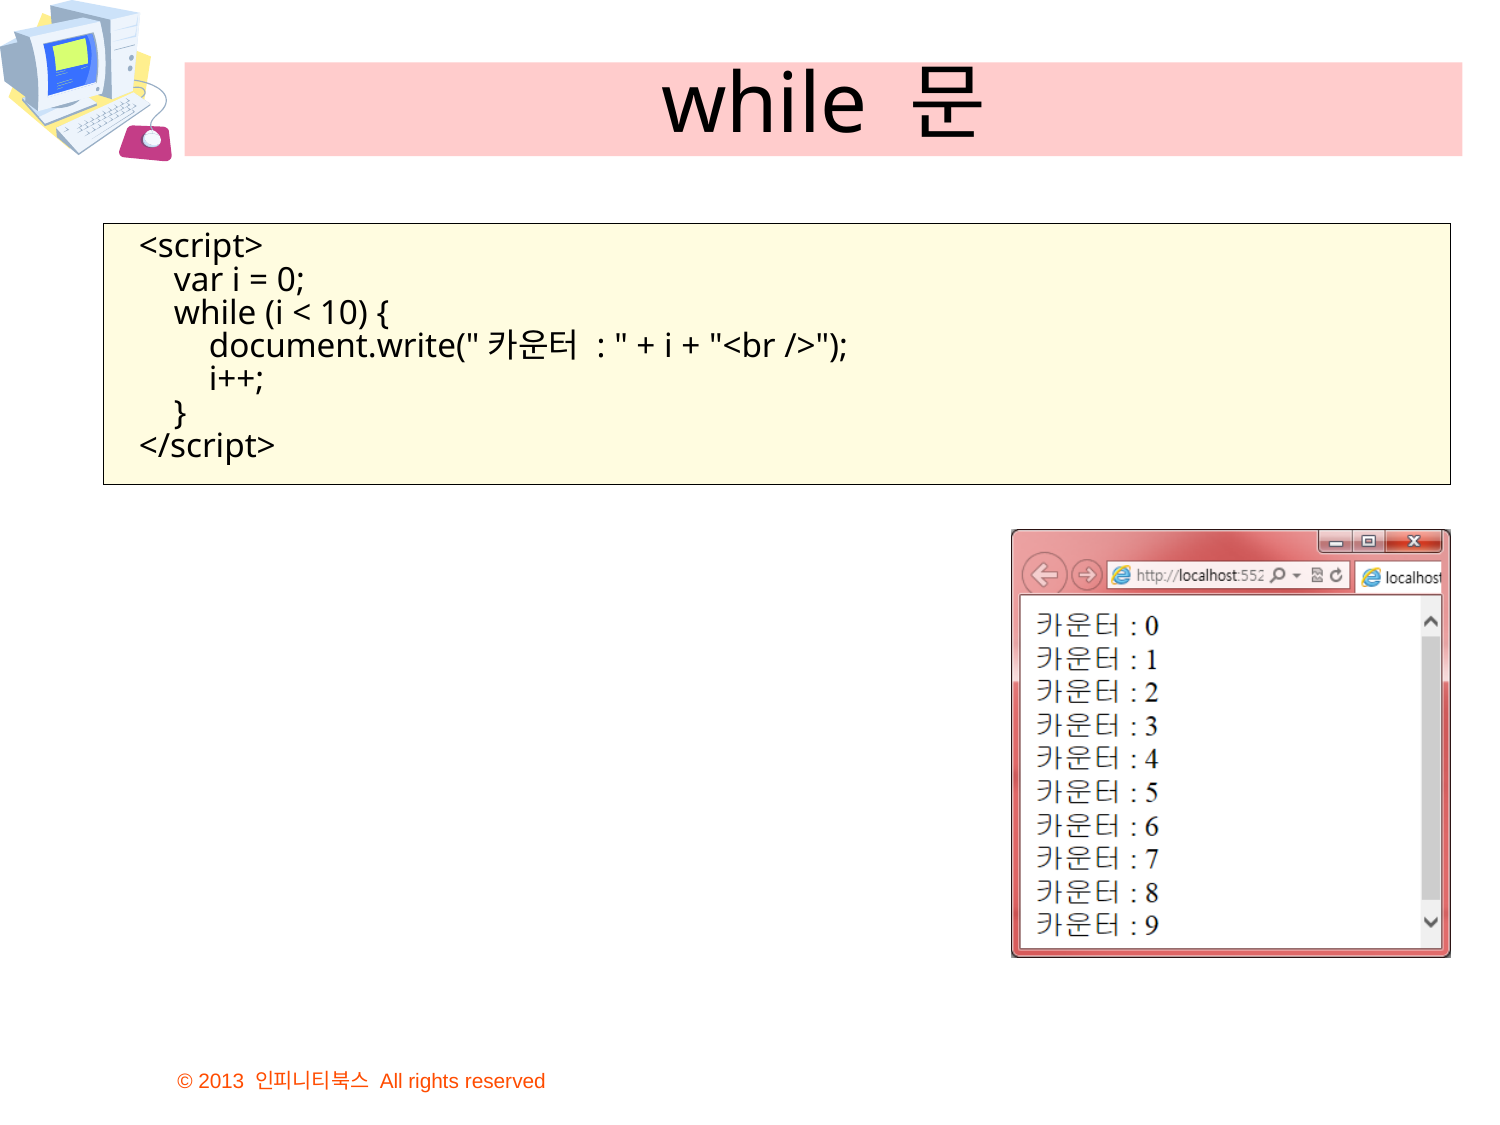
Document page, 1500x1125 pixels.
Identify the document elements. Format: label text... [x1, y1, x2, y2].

text_box <script> var i = 0; while (i < 10) { document.write("카운터 : " + i + "<br />"); i++; } </script> [103, 223, 1451, 485]
title while 문 [184, 62, 1463, 157]
picture [1011, 528, 1451, 958]
